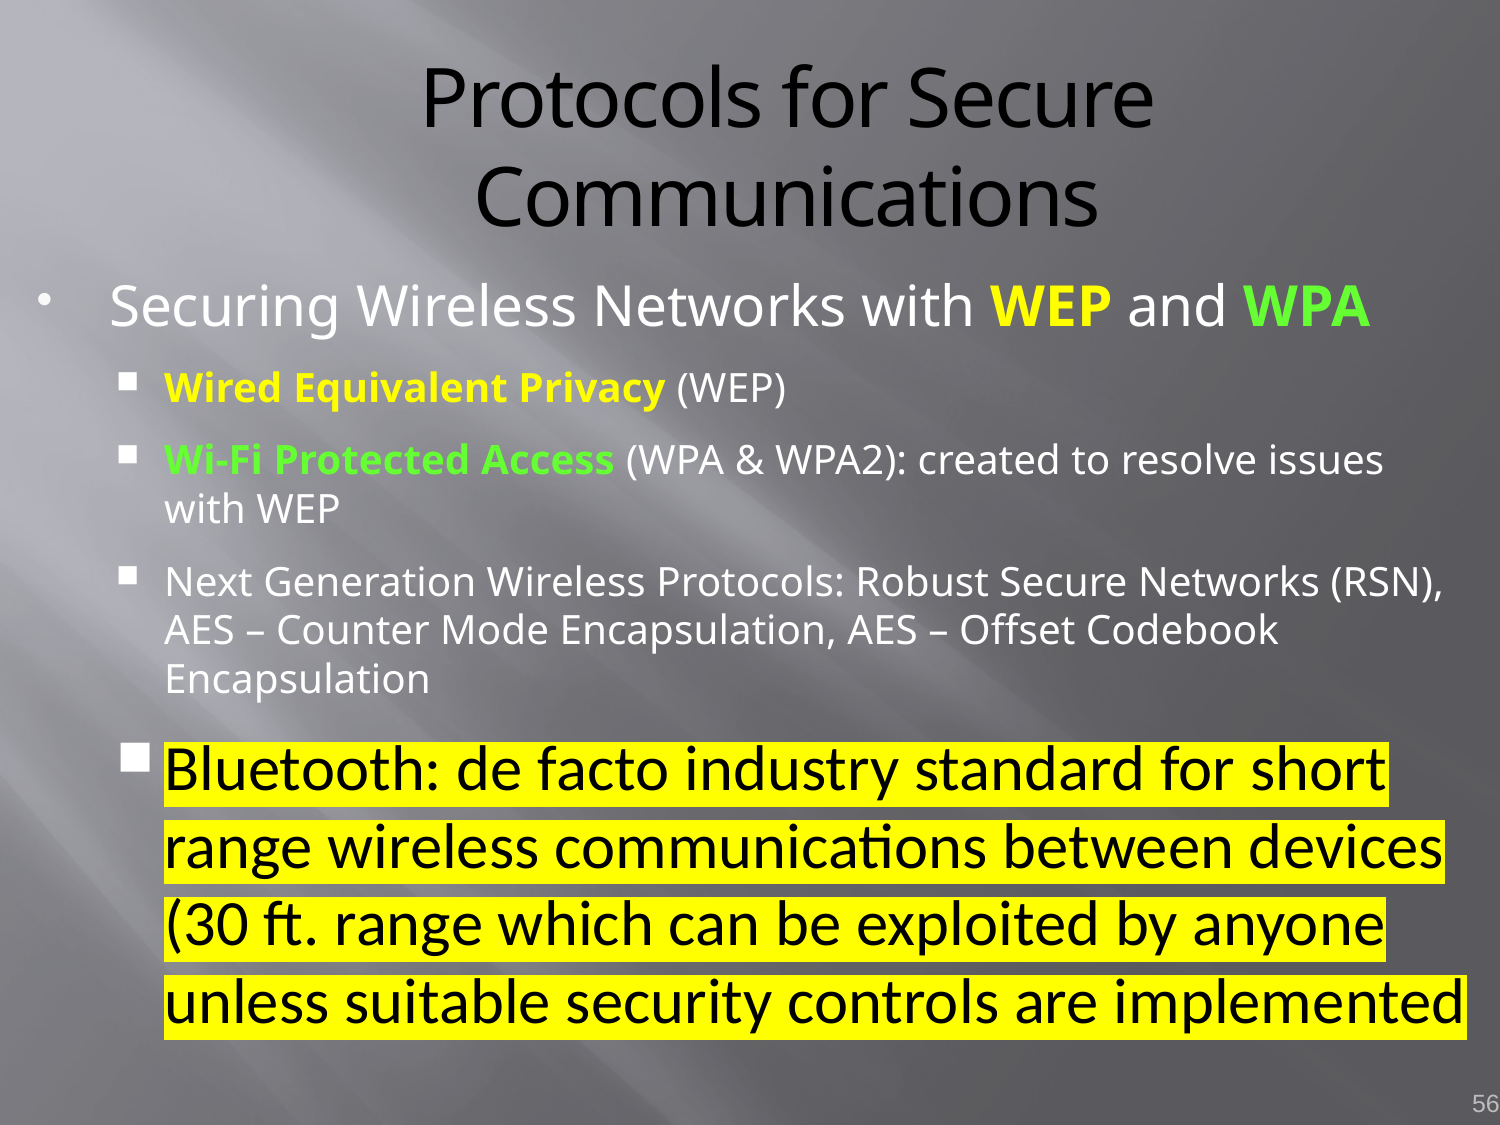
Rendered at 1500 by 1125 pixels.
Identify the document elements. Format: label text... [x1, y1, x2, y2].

list Securing Wireless Networks with WEP and WPA Wired Equivalent Privacy (WEP) Wi-Fi Protected Access (WPA & WPA2): created to resolve issues with WEP Next Generation Wireless Protocols: Robust Secure Networks (RSN), AES – Counter Mode Encapsulation, AES – Offset Codebook Encapsulation Bluetooth: de facto industry standard for short range wireless communications between devices (30 ft. range which can be exploited by anyone unless suitable security controls are implemented [0, 262, 1488, 1063]
slide_number 56 [1187, 1050, 1500, 1125]
text_box Protocols for Secure Communications [87, 37, 1488, 250]
